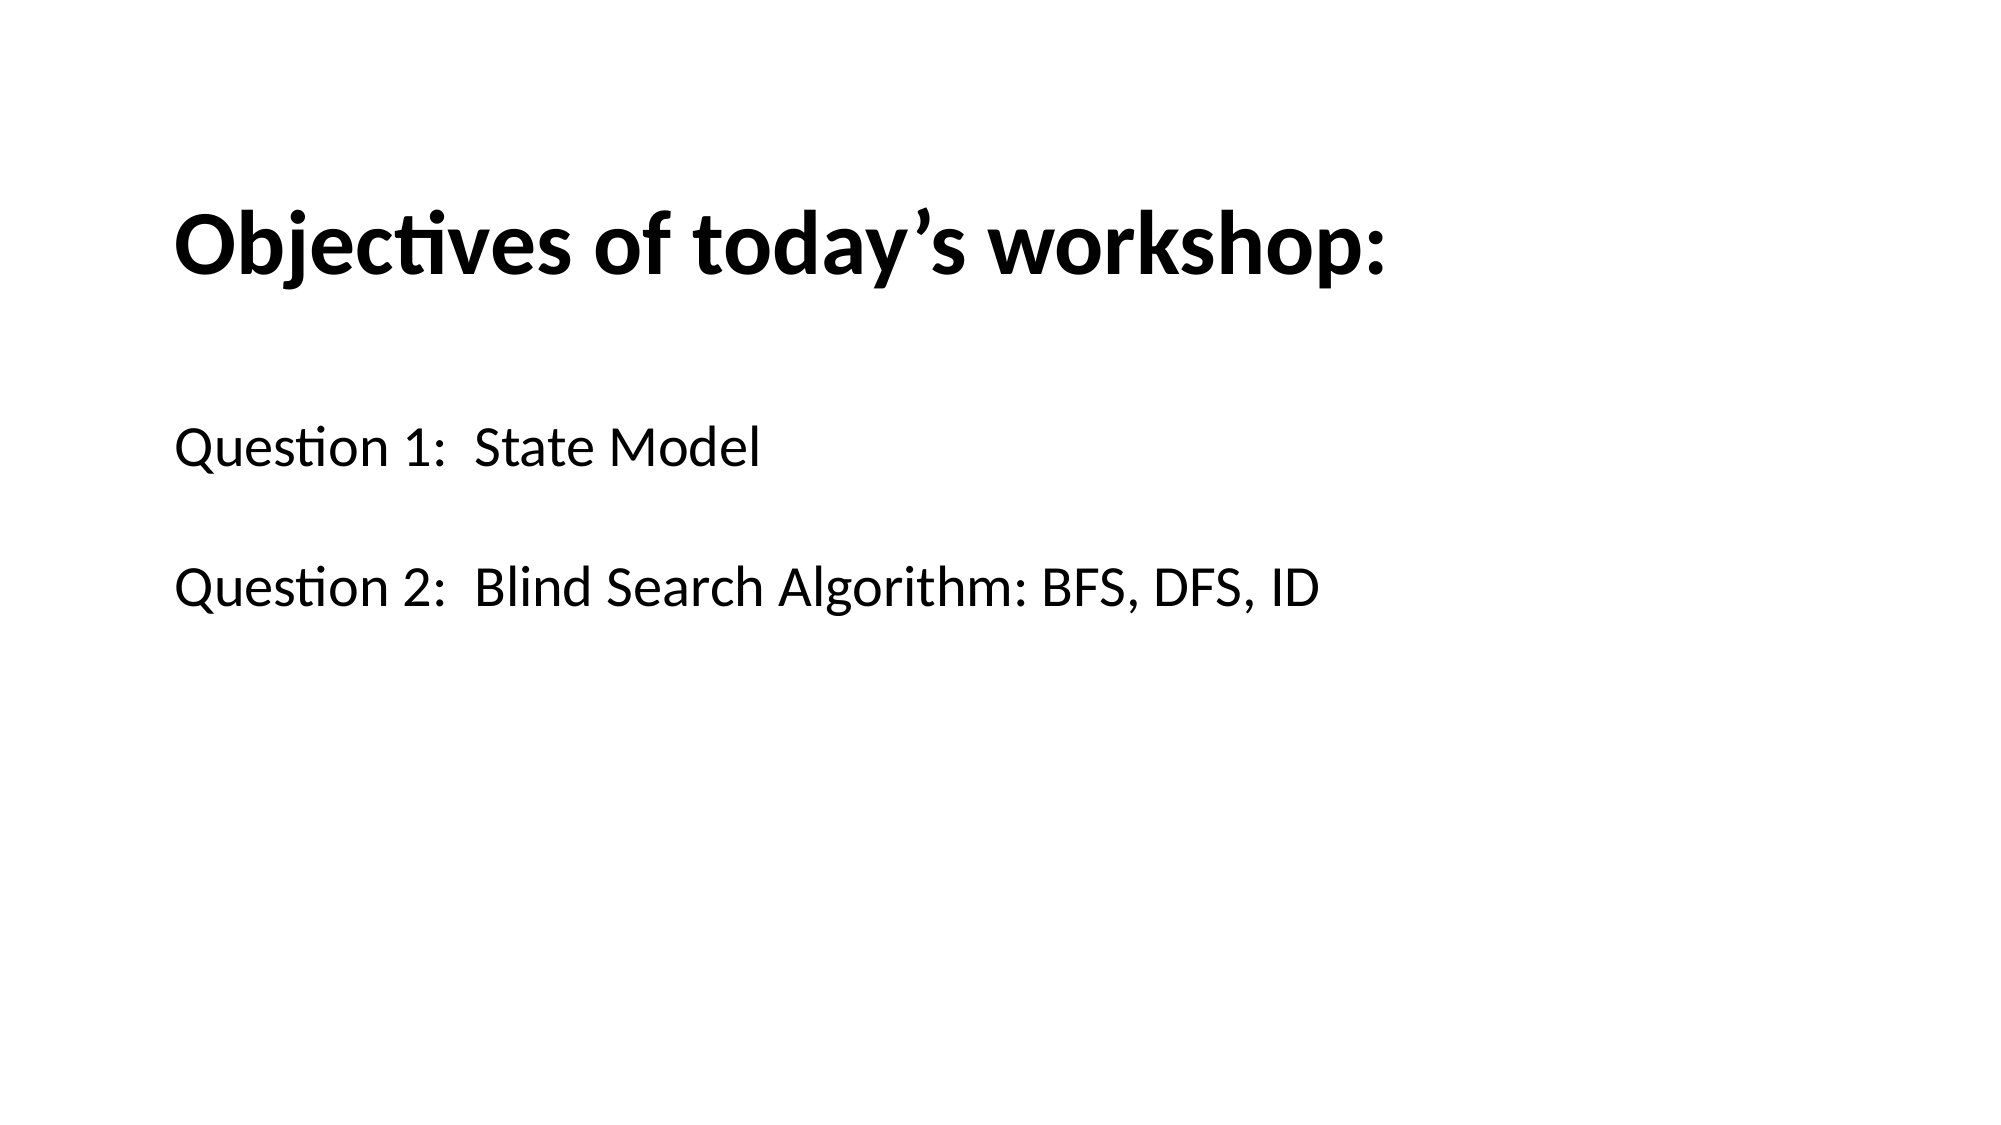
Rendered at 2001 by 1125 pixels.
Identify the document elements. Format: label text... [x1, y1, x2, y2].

text_box Objectives of today’s workshop: Question 1: State Model Question 2: Blind Search Algorithm: BFS, DFS, ID [160, 175, 1813, 626]
